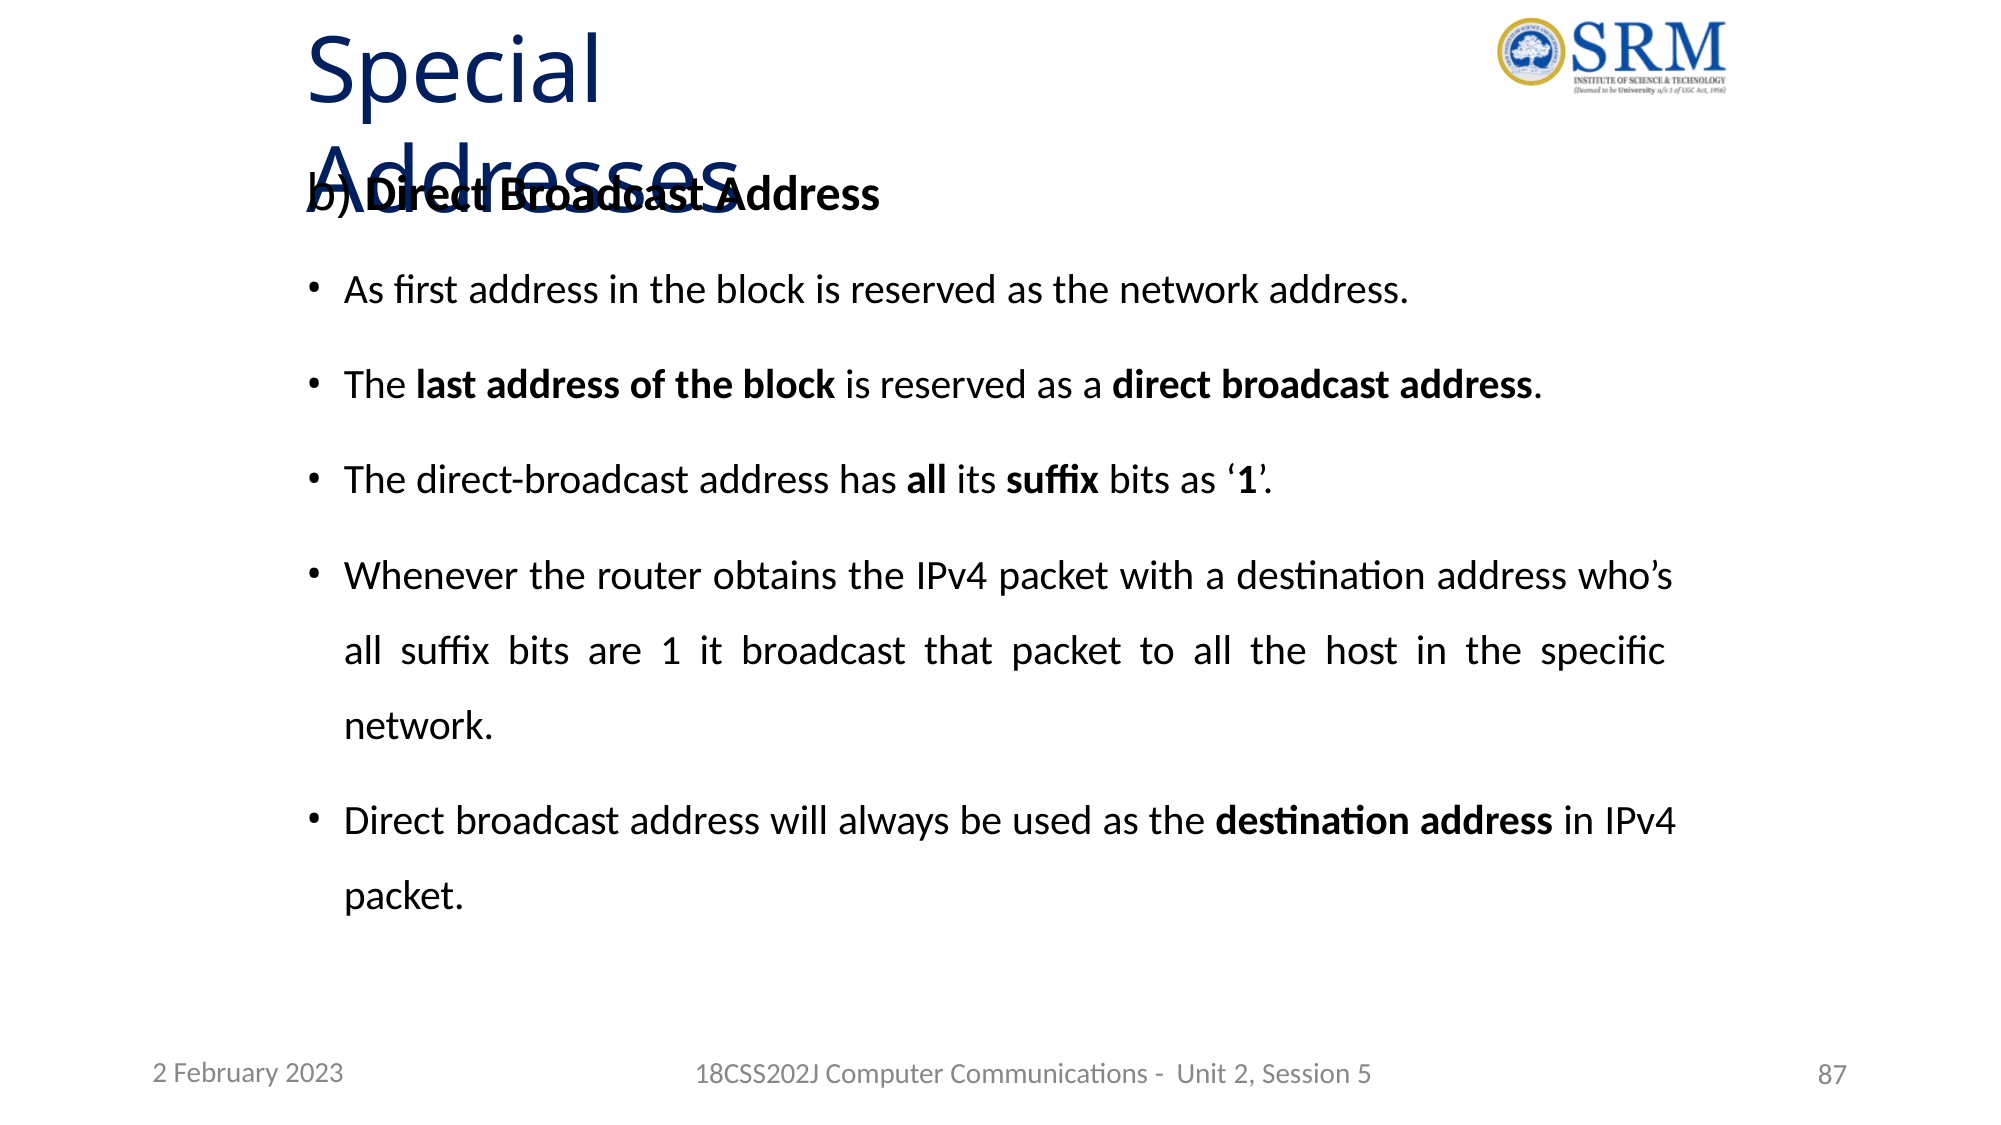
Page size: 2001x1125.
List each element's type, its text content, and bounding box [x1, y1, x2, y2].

title Special Addresses [304, 8, 950, 158]
footer COMPUTER COMMUNICATION [680, 1046, 1320, 1103]
text_box 18CSS202J Computer Communications - Unit 2, Session 5 [1320, 1059, 1379, 1089]
picture [1496, 16, 1727, 96]
text_box b) Direct Broadcast Address As first address in the block is reserved as the network address. The last address of the block is reserved as a direct broadcast address. The direct-broadcast address has all its suffix bits as ‘1’. Whenever the router obtains the IPv4 packet with a destination address who’s all suffix bits are 1 it broadcast that packet to all the host in the specific network. Direct broadcast address will always be used as the destination address in IPv4 packet. [304, 158, 1685, 918]
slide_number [99, 1046, 560, 1103]
slide_number 87 [1803, 1060, 1854, 1125]
